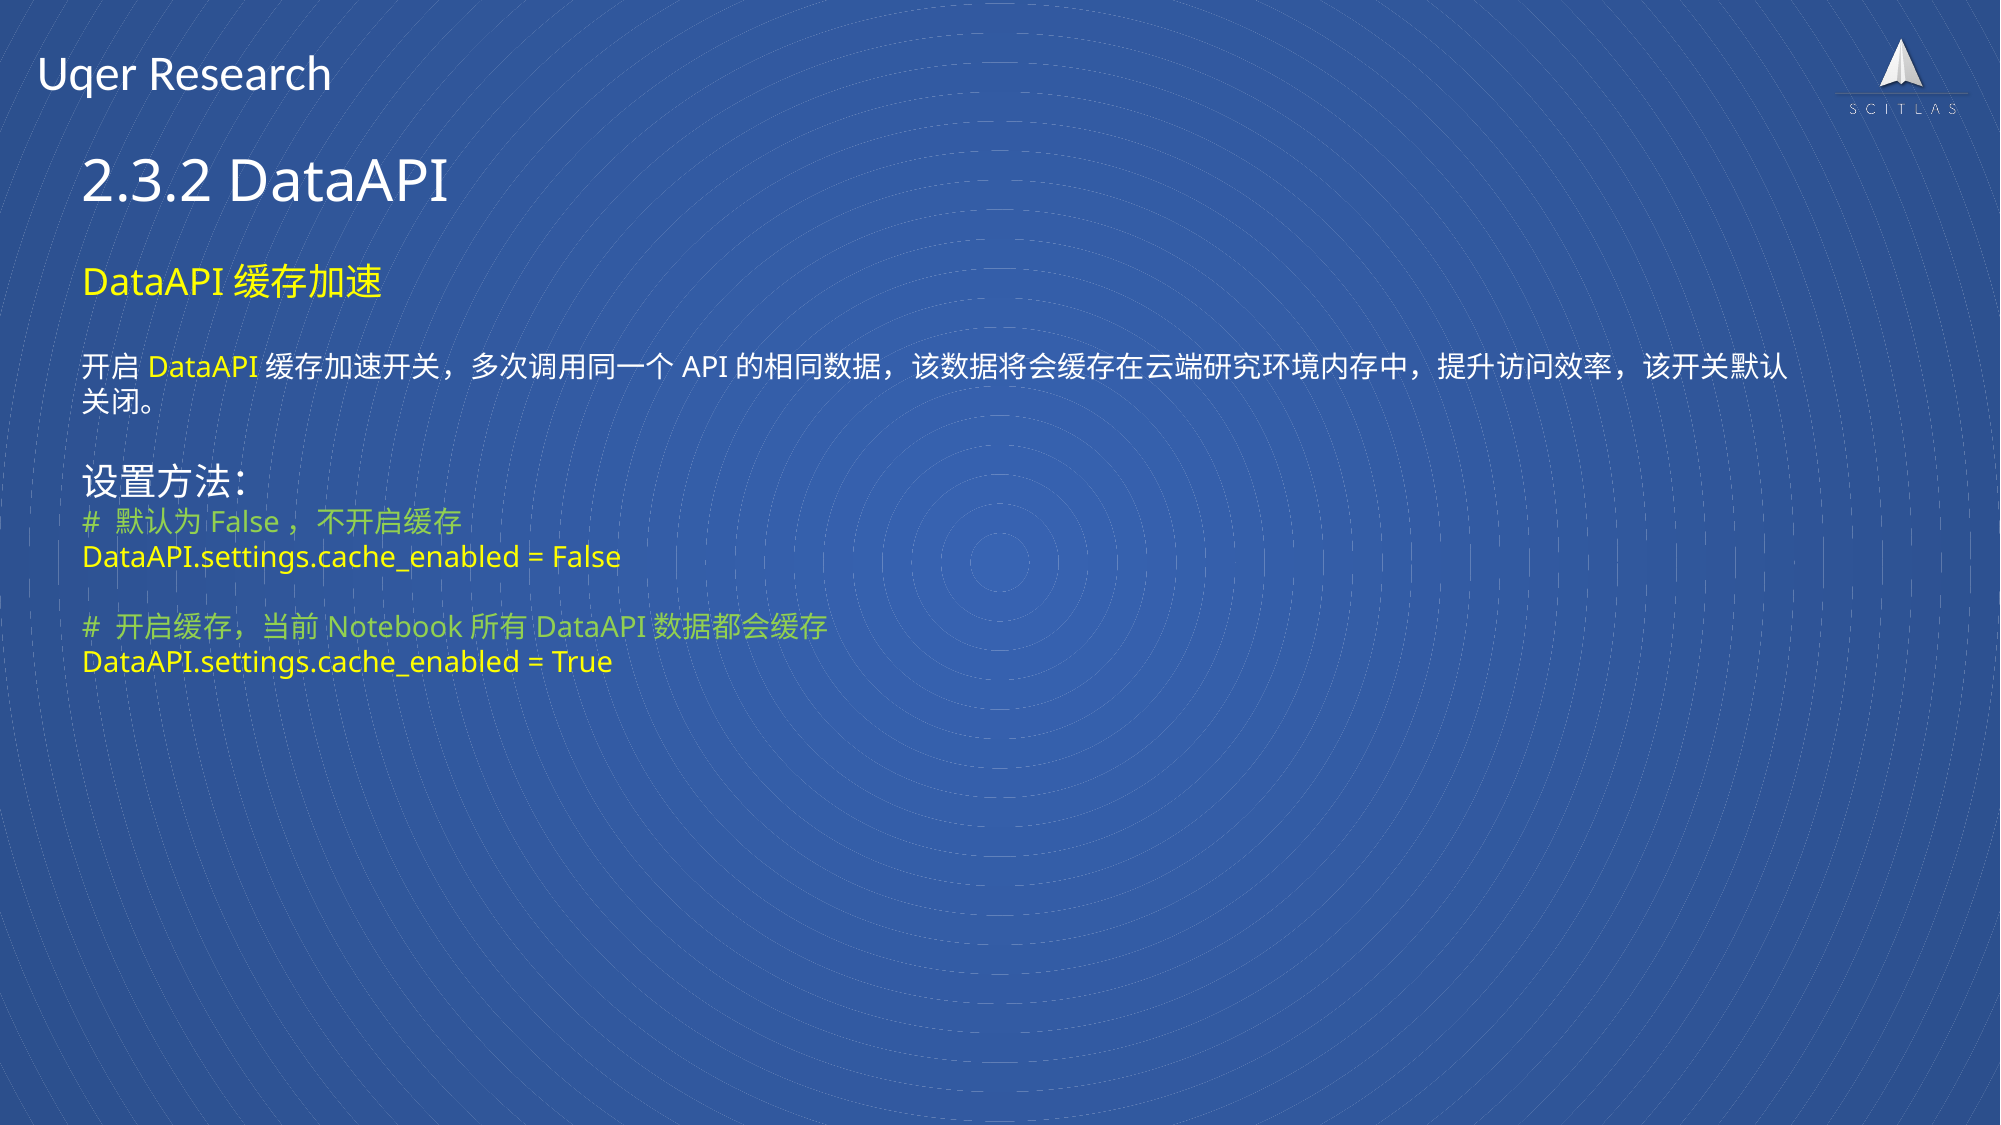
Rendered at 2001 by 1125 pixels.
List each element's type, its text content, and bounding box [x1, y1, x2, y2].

text_box Uqer Research [22, 32, 778, 108]
picture [1802, 0, 2000, 142]
text_box 2.3.2 DataAPI DataAPI缓存加速 开启DataAPI缓存加速开关，多次调用同一个API的相同数据，该数据将会缓存在云端研究环境内存中，提升访问效率，该开关默认关闭。 设置方法： # 默认为False，不开启缓存 DataAPI.settings.cache_enabled = False # 开启缓存，当前Notebook所有DataAPI数据都会缓存 DataAPI.settings.cache_enabled = True [67, 135, 1833, 776]
text_box [0, 0, 2000, 1125]
